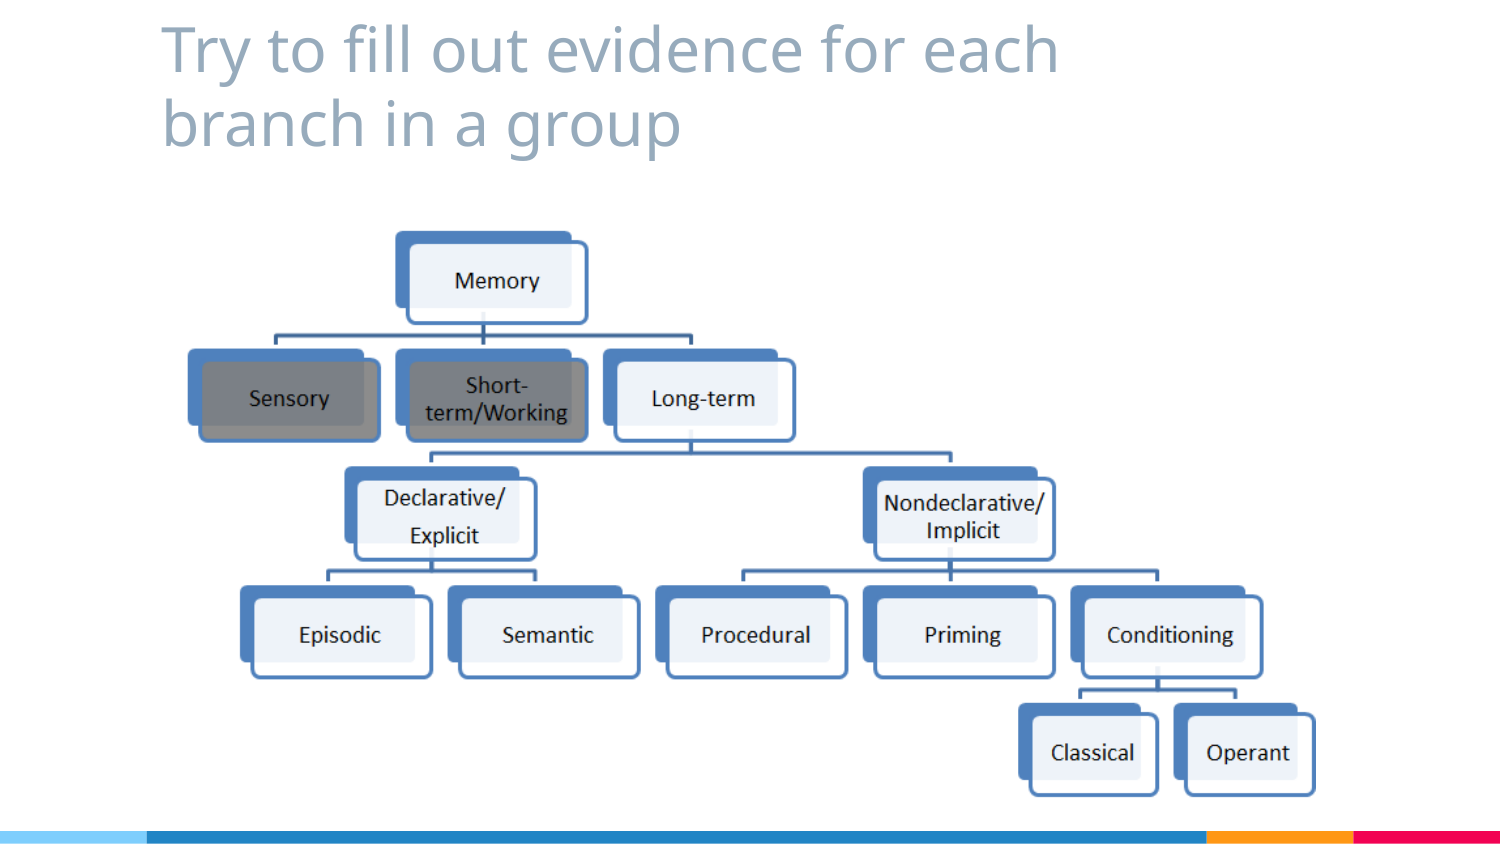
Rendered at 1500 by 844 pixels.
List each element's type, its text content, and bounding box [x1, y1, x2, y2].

title Try to fill out evidence for each branch in a group [146, 33, 1207, 175]
picture [184, 201, 1316, 822]
